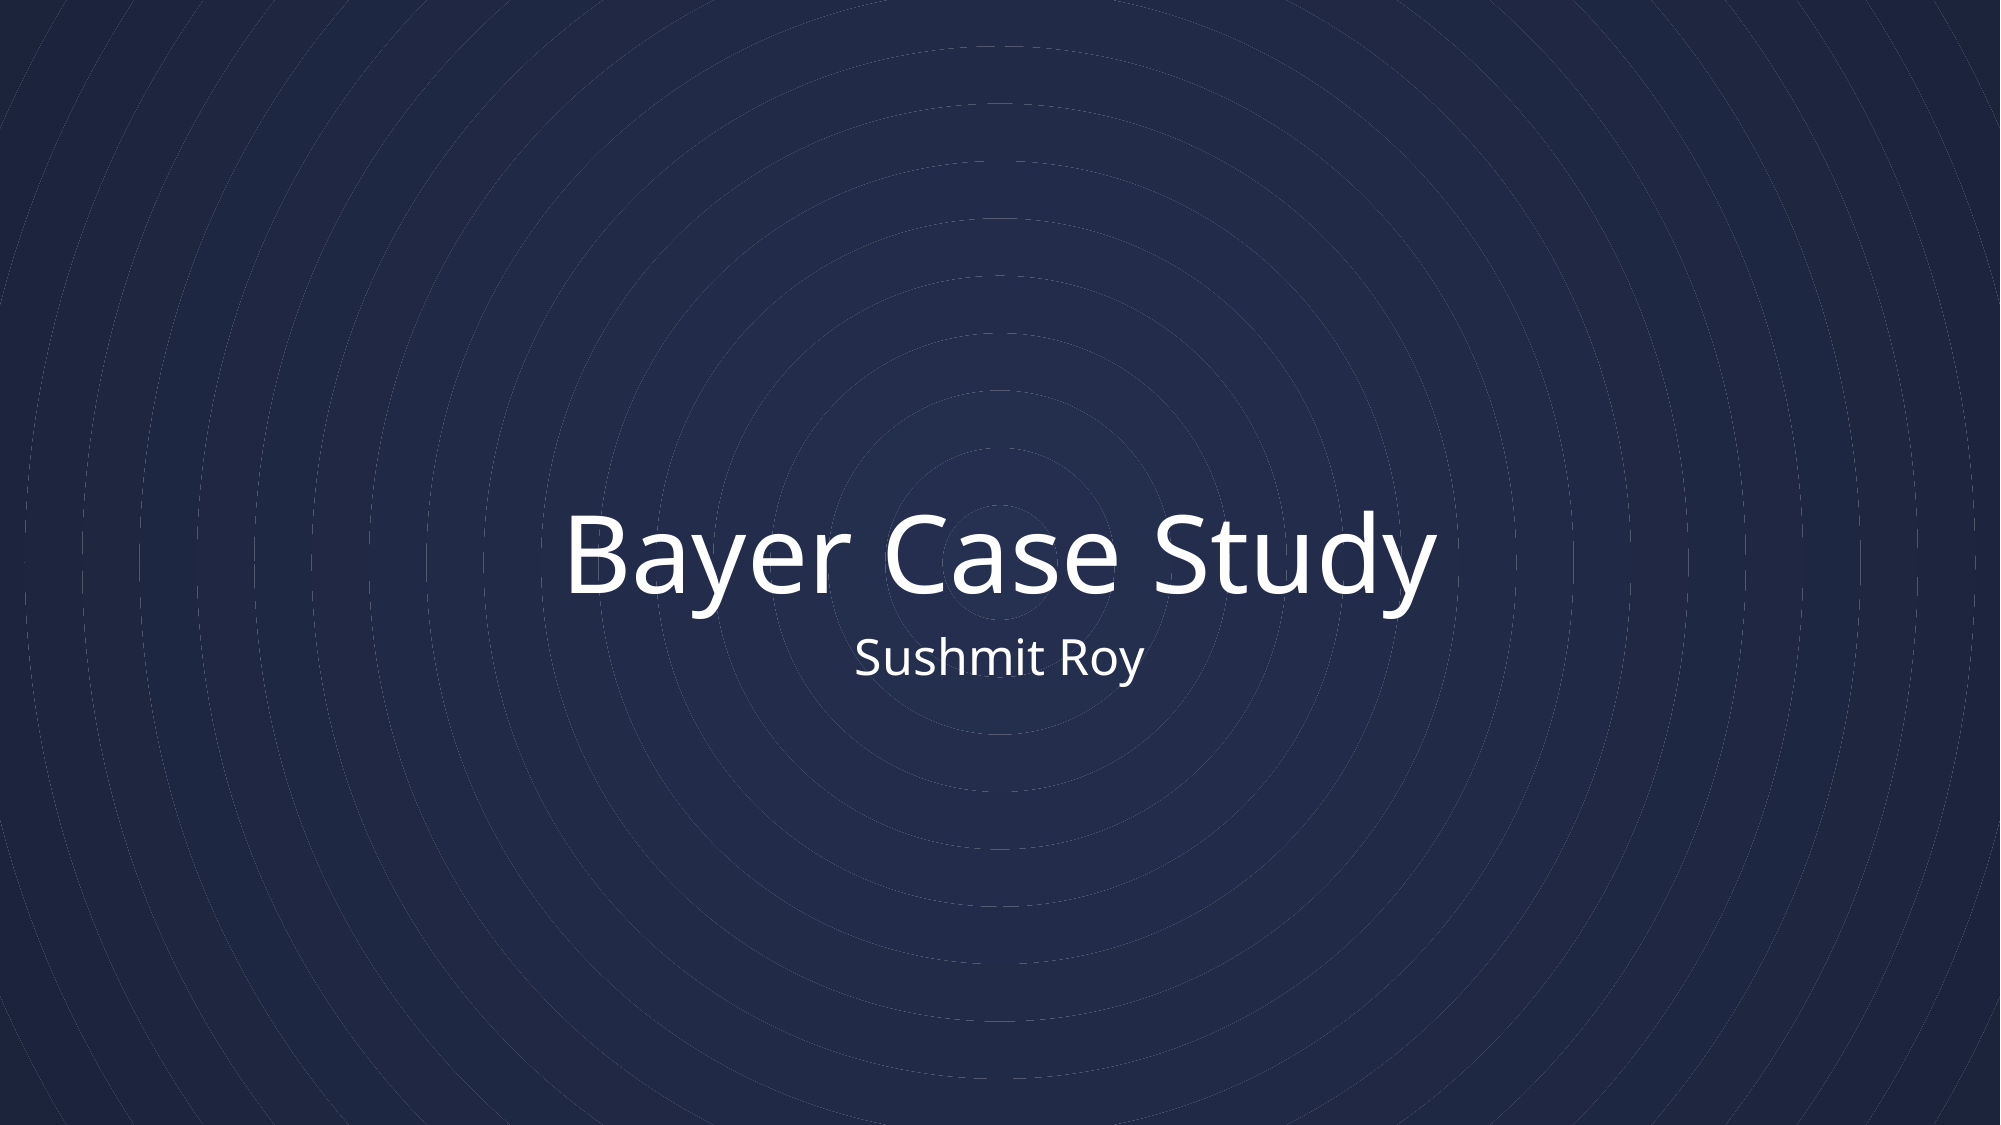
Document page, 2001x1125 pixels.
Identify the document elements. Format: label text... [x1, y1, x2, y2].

title Bayer Case Study [249, 187, 1750, 624]
list Sushmit Roy [249, 624, 1750, 900]
